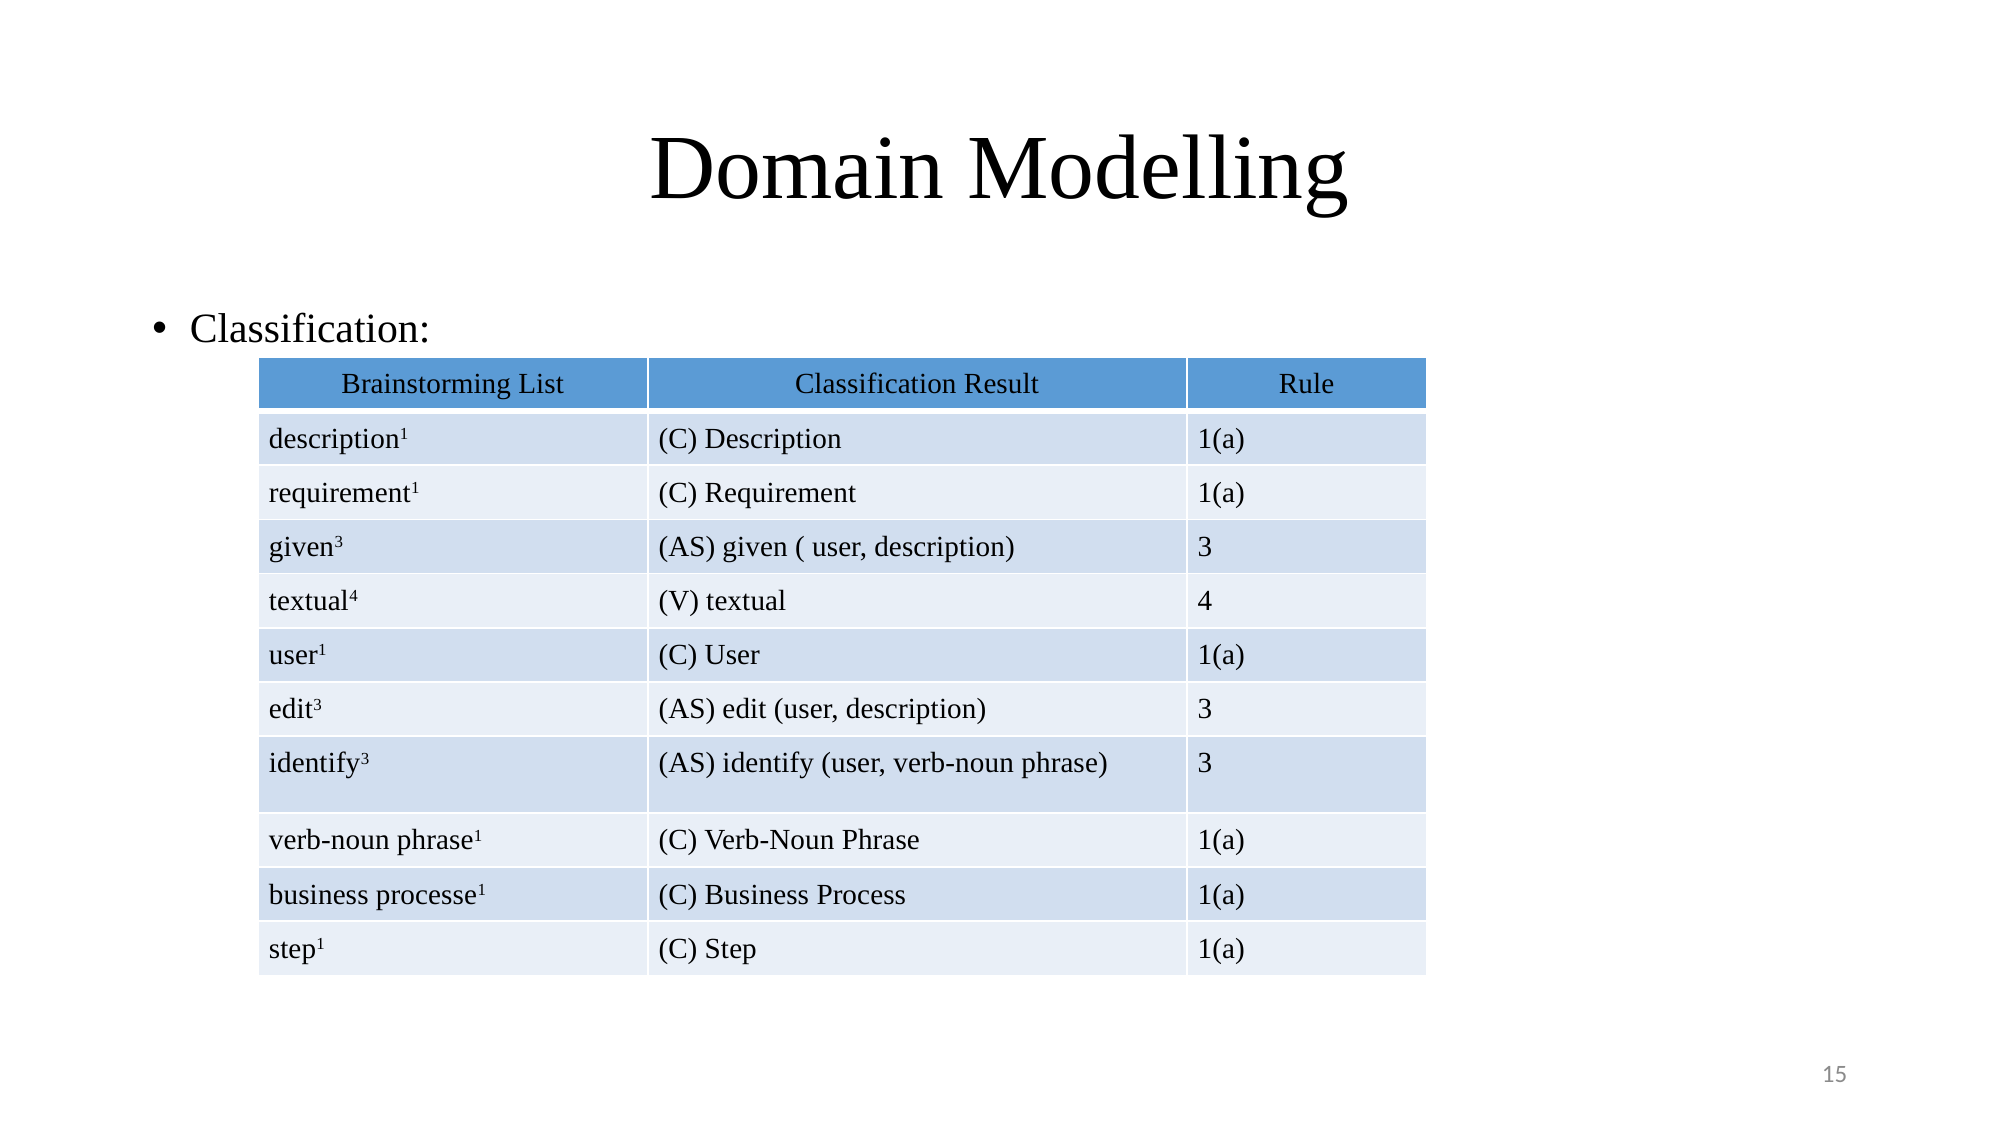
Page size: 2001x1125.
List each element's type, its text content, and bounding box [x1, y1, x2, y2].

table_cell identify3 [259, 737, 647, 812]
slide_number 15 [1412, 1042, 1863, 1103]
table_cell requirement1 [259, 466, 647, 519]
table_cell (AS) given ( user, description) [649, 520, 1186, 573]
table_cell edit3 [259, 683, 647, 735]
table_cell (C) Requirement [649, 466, 1186, 519]
table_cell user1 [259, 629, 647, 681]
table_cell 4 [1188, 574, 1426, 627]
table_cell (C) Step [649, 922, 1186, 975]
table_cell description1 [259, 414, 647, 464]
list Classification: [137, 299, 1863, 1014]
table_cell 1(a) [1188, 466, 1426, 519]
table_cell (C) Verb-Noun Phrase [649, 814, 1186, 866]
table_cell 3 [1188, 520, 1426, 573]
table_cell verb-noun phrase1 [259, 814, 647, 866]
table_cell (C) User [649, 629, 1186, 681]
table_cell (V) textual [649, 574, 1186, 627]
table_cell step1 [259, 922, 647, 975]
table_cell (C) Business Process [649, 868, 1186, 920]
table_header Brainstorming List [259, 358, 647, 408]
table_cell 1(a) [1188, 814, 1426, 866]
table_cell 1(a) [1188, 629, 1426, 681]
table_header Classification Result [649, 358, 1186, 408]
table_cell business processe1 [259, 868, 647, 920]
table_cell 1(a) [1188, 414, 1426, 464]
table_cell 1(a) [1188, 922, 1426, 975]
table_cell 3 [1188, 737, 1426, 812]
table_cell (C) Description [649, 414, 1186, 464]
table_cell textual4 [259, 574, 647, 627]
table_cell 1(a) [1188, 868, 1426, 920]
table_cell (AS) edit (user, description) [649, 683, 1186, 735]
table_cell given3 [259, 520, 647, 573]
table_header Rule [1188, 358, 1426, 408]
title Domain Modelling [137, 59, 1863, 278]
table_cell 3 [1188, 683, 1426, 735]
table_cell (AS) identify (user, verb-noun phrase) [649, 737, 1186, 812]
